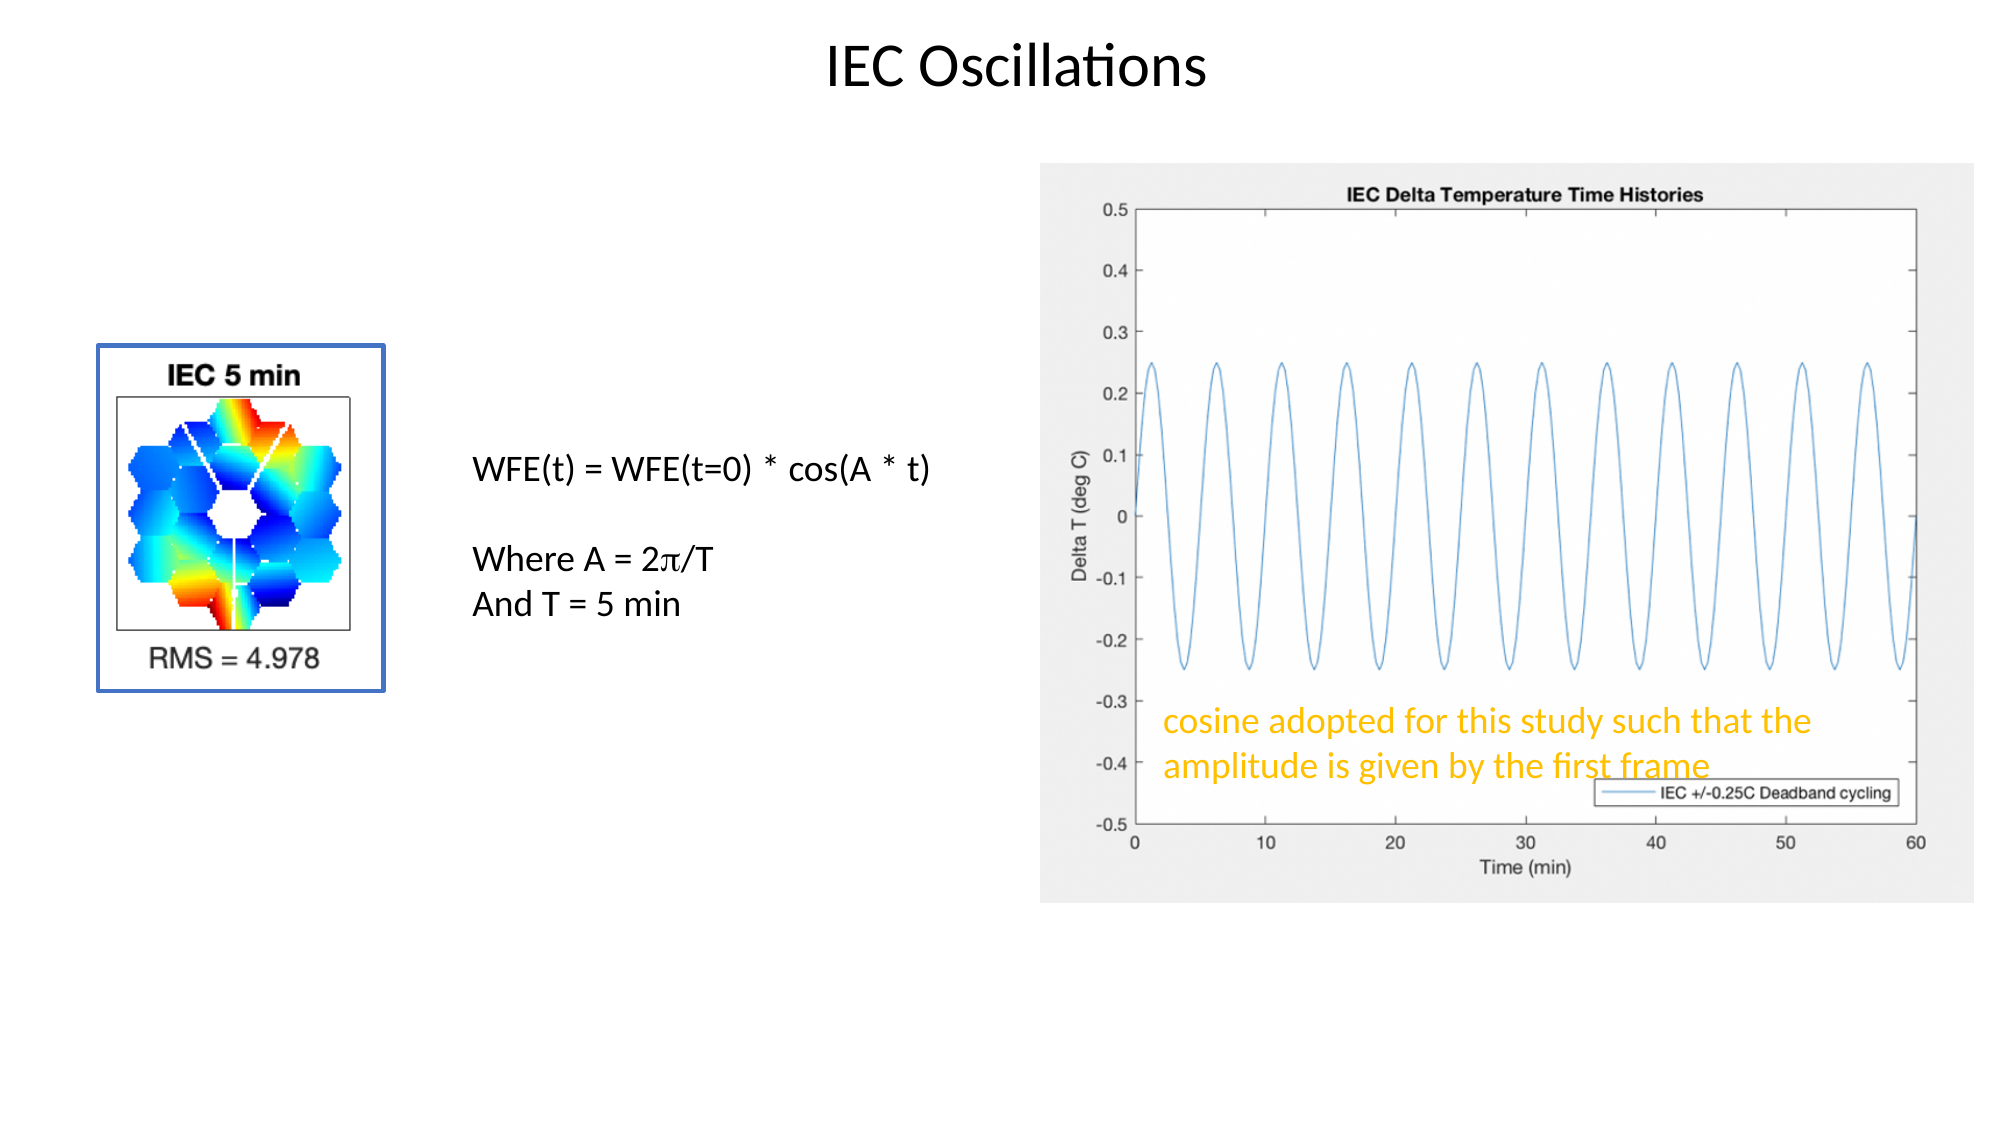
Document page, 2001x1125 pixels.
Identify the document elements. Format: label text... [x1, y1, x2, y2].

text_box IEC Oscillations [17, 16, 2000, 107]
picture [100, 347, 381, 689]
picture [1040, 163, 1974, 903]
text_box WFE(t) = WFE(t=0) * cos(A * t) Where A = 2p/T And T = 5 min [457, 436, 1018, 632]
